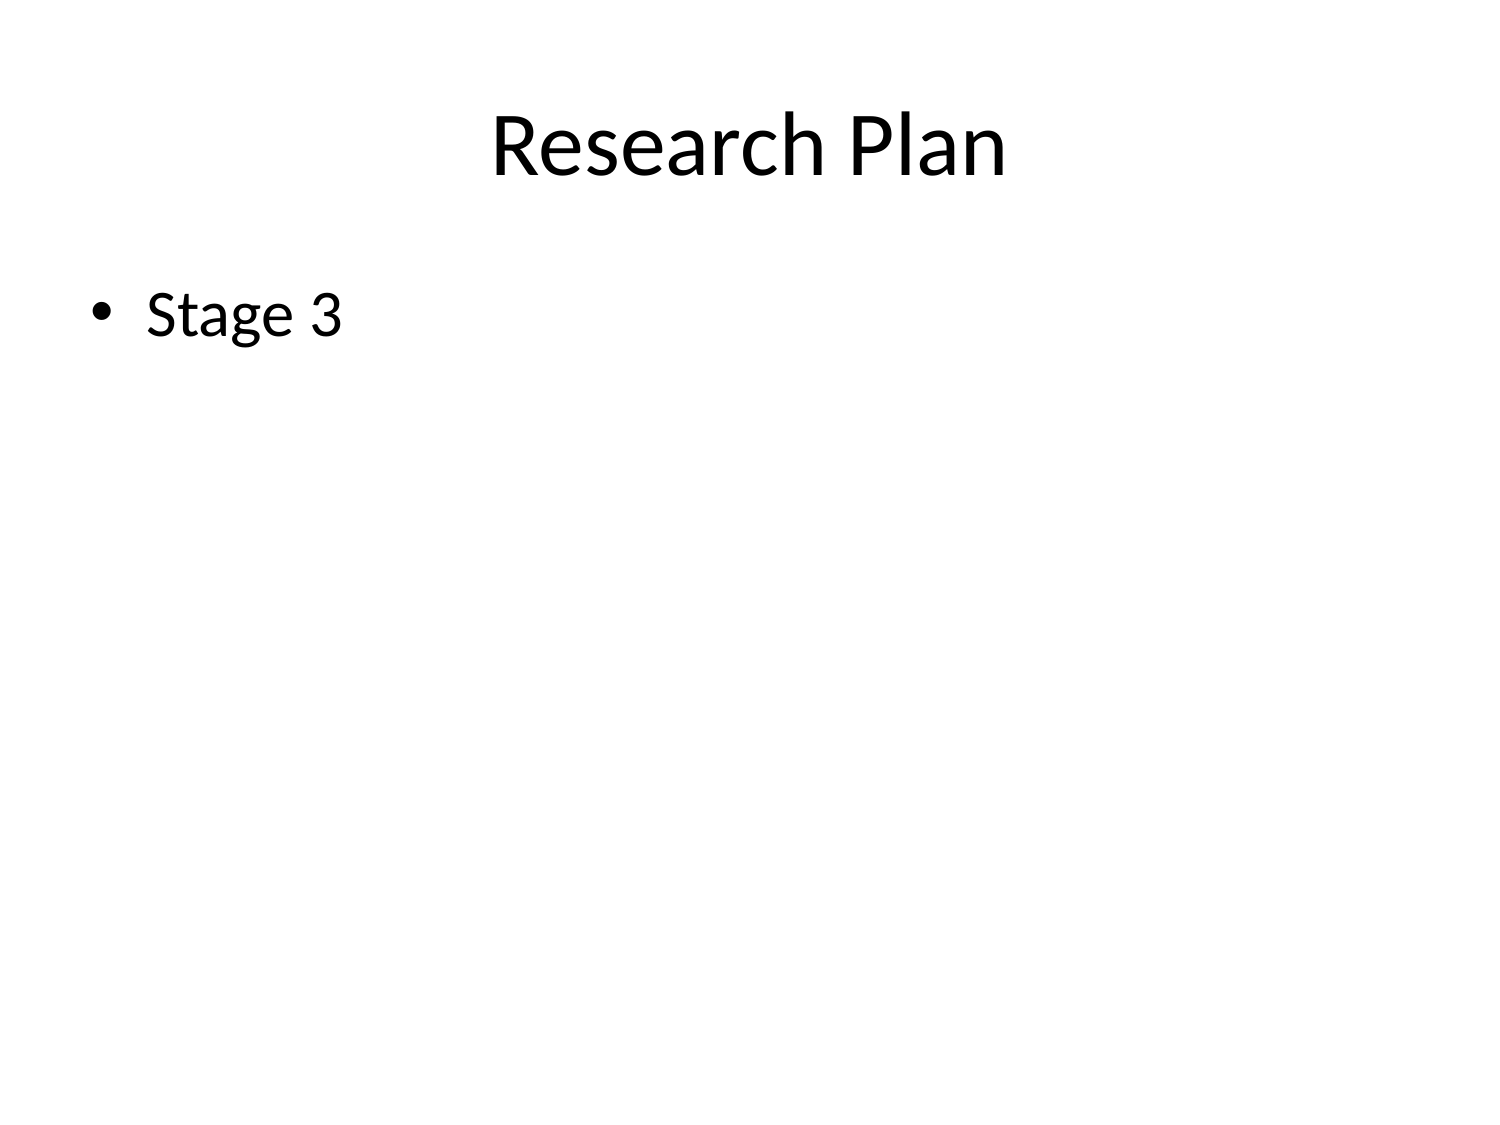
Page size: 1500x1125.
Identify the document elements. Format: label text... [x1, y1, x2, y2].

list Stage 3 [75, 262, 1425, 1005]
title Research Plan [75, 45, 1425, 233]
